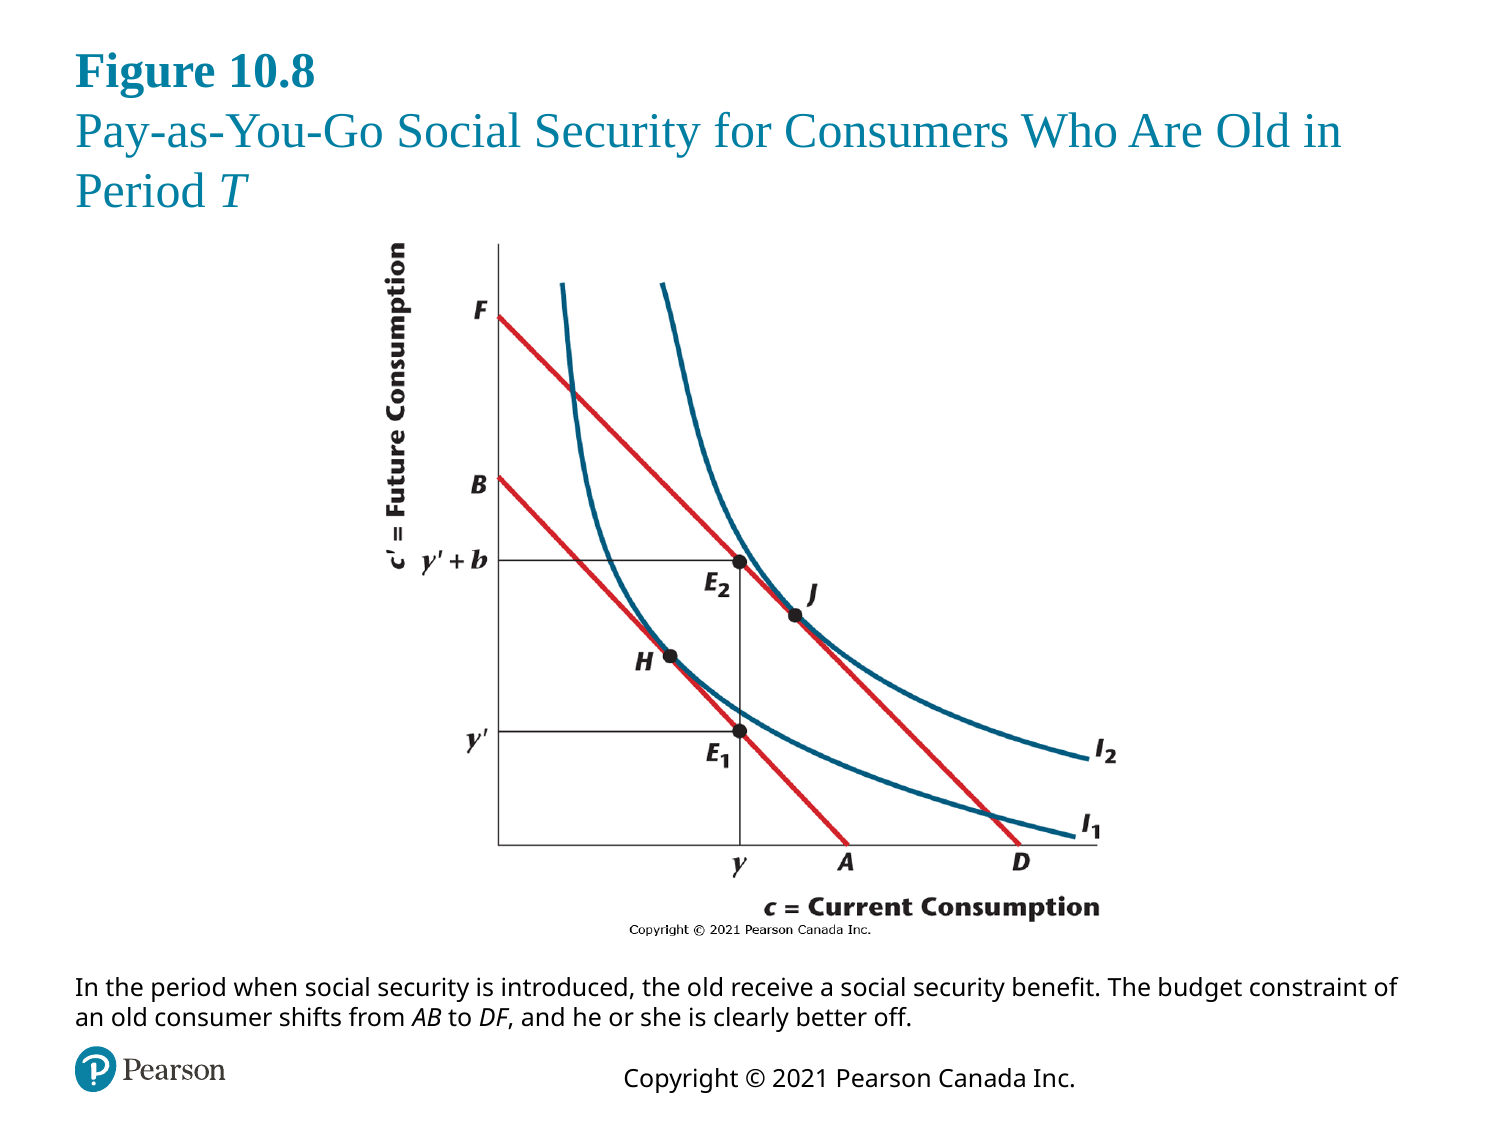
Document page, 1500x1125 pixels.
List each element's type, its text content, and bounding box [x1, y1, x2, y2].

picture [384, 243, 1116, 938]
list In the period when social security is introduced, the old receive a social security benefit. The budget constraint of an old consumer shifts from AB to DF, and he or she is clearly better off. [75, 968, 1425, 1031]
title Figure 10.8 Pay-as-You-Go Social Security for Consumers Who Are Old in Period T [75, 37, 1425, 225]
